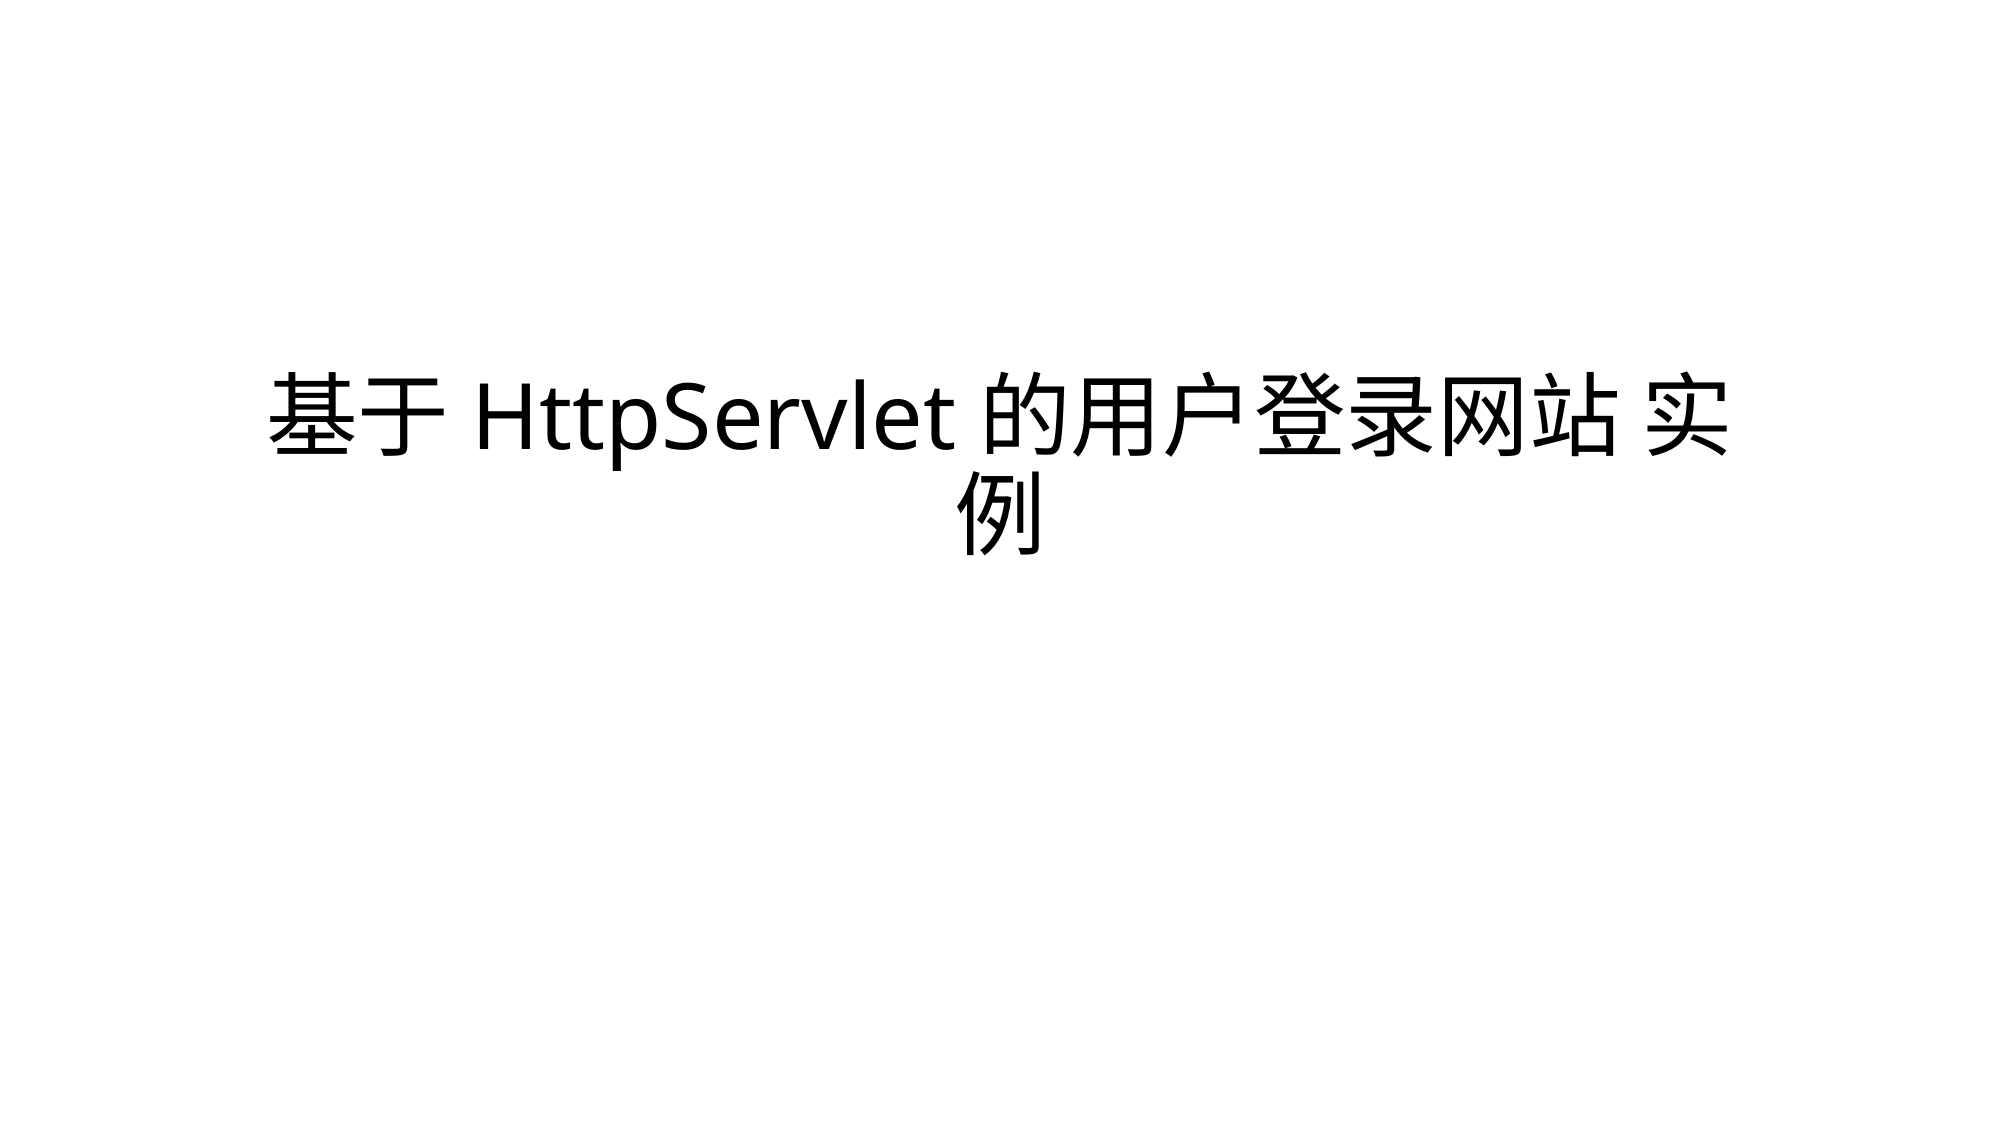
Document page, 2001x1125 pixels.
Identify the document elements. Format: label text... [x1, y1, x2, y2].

title 基于HttpServlet的用户登录网站 实例 [249, 184, 1750, 576]
